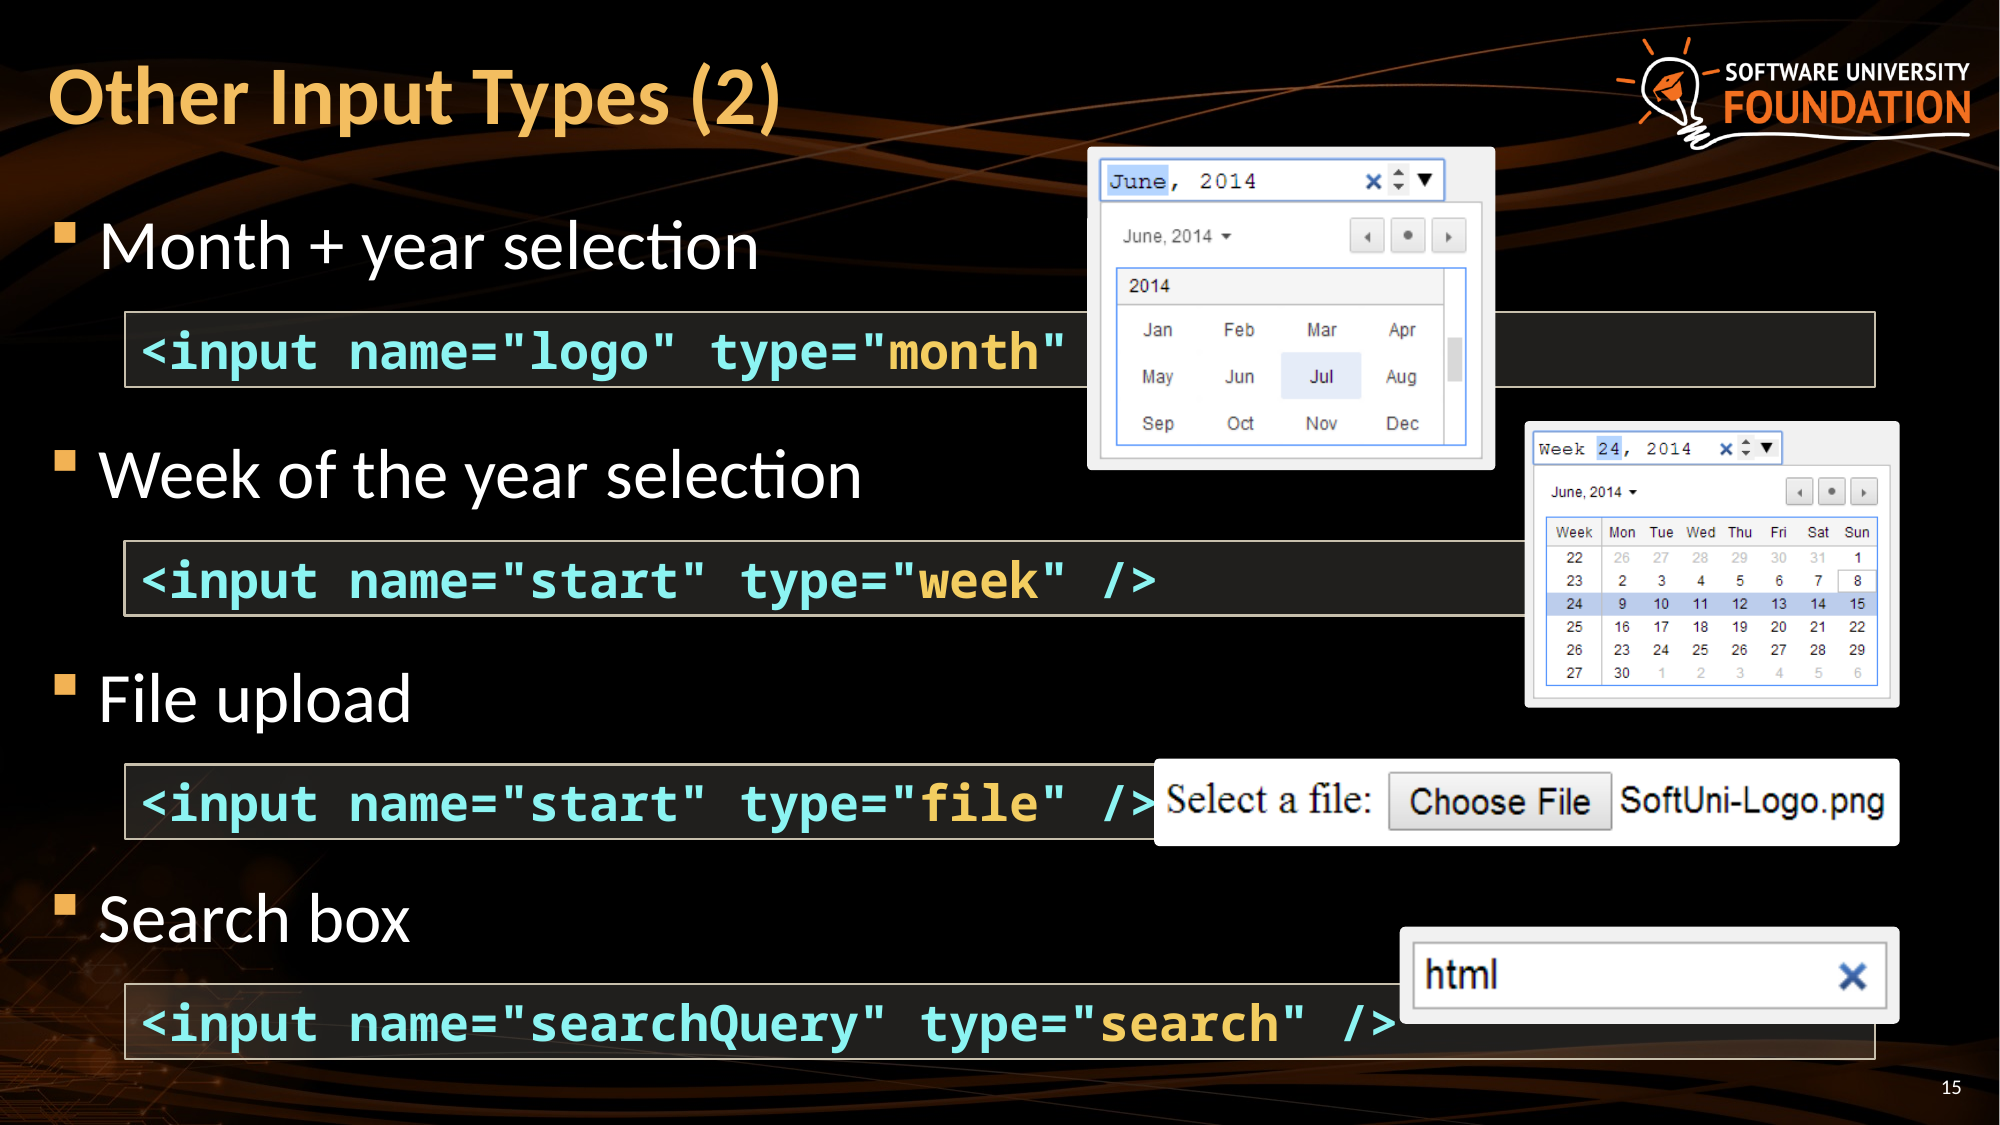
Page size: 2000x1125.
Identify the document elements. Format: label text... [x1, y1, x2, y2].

text_box <input name="start" type="file" /> [124, 764, 1154, 840]
text_box <input name="searchQuery" type="search" /> [124, 984, 1875, 1059]
text_box <input name="start" type="week" /> [124, 540, 1524, 616]
text_box <input name="logo" type="month" /> [1496, 312, 1875, 388]
title Other Input Types (2) [30, 6, 1602, 189]
text_box <input name="logo" type="month" /> [124, 312, 1087, 388]
picture [0, 0, 2000, 1125]
list Month + year selection Week of the year selection File upload Search box [31, 188, 1968, 1103]
